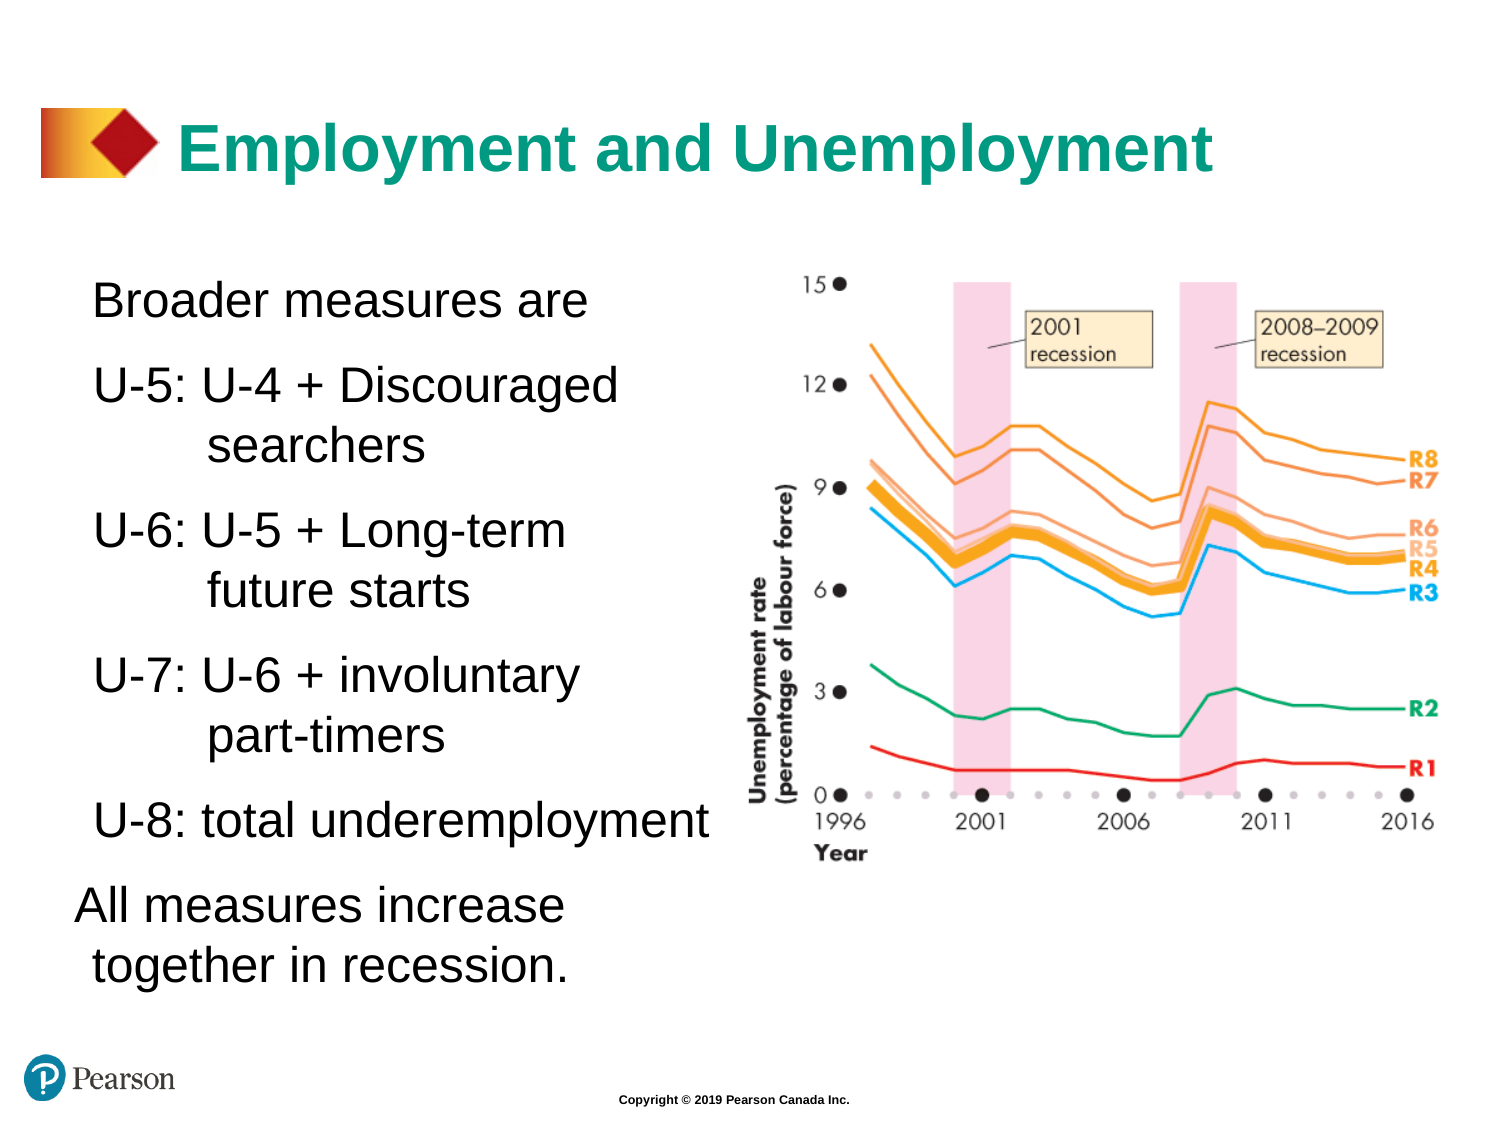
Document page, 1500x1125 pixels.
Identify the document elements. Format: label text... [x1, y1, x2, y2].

title Employment and Unemployment [162, 17, 1425, 269]
picture [33, 1064, 58, 1089]
picture [743, 271, 1455, 869]
picture [24, 1087, 34, 1101]
list Broader measures are U-5: U-4 + Discouraged searchers U-6: U-5 + Long-term future starts U-7: U-6 + involuntary part-timers U-8: total underemployment All measures increase together in recession. [59, 259, 739, 1003]
picture [41, 108, 160, 178]
picture [50, 1054, 175, 1101]
picture [24, 1054, 41, 1072]
